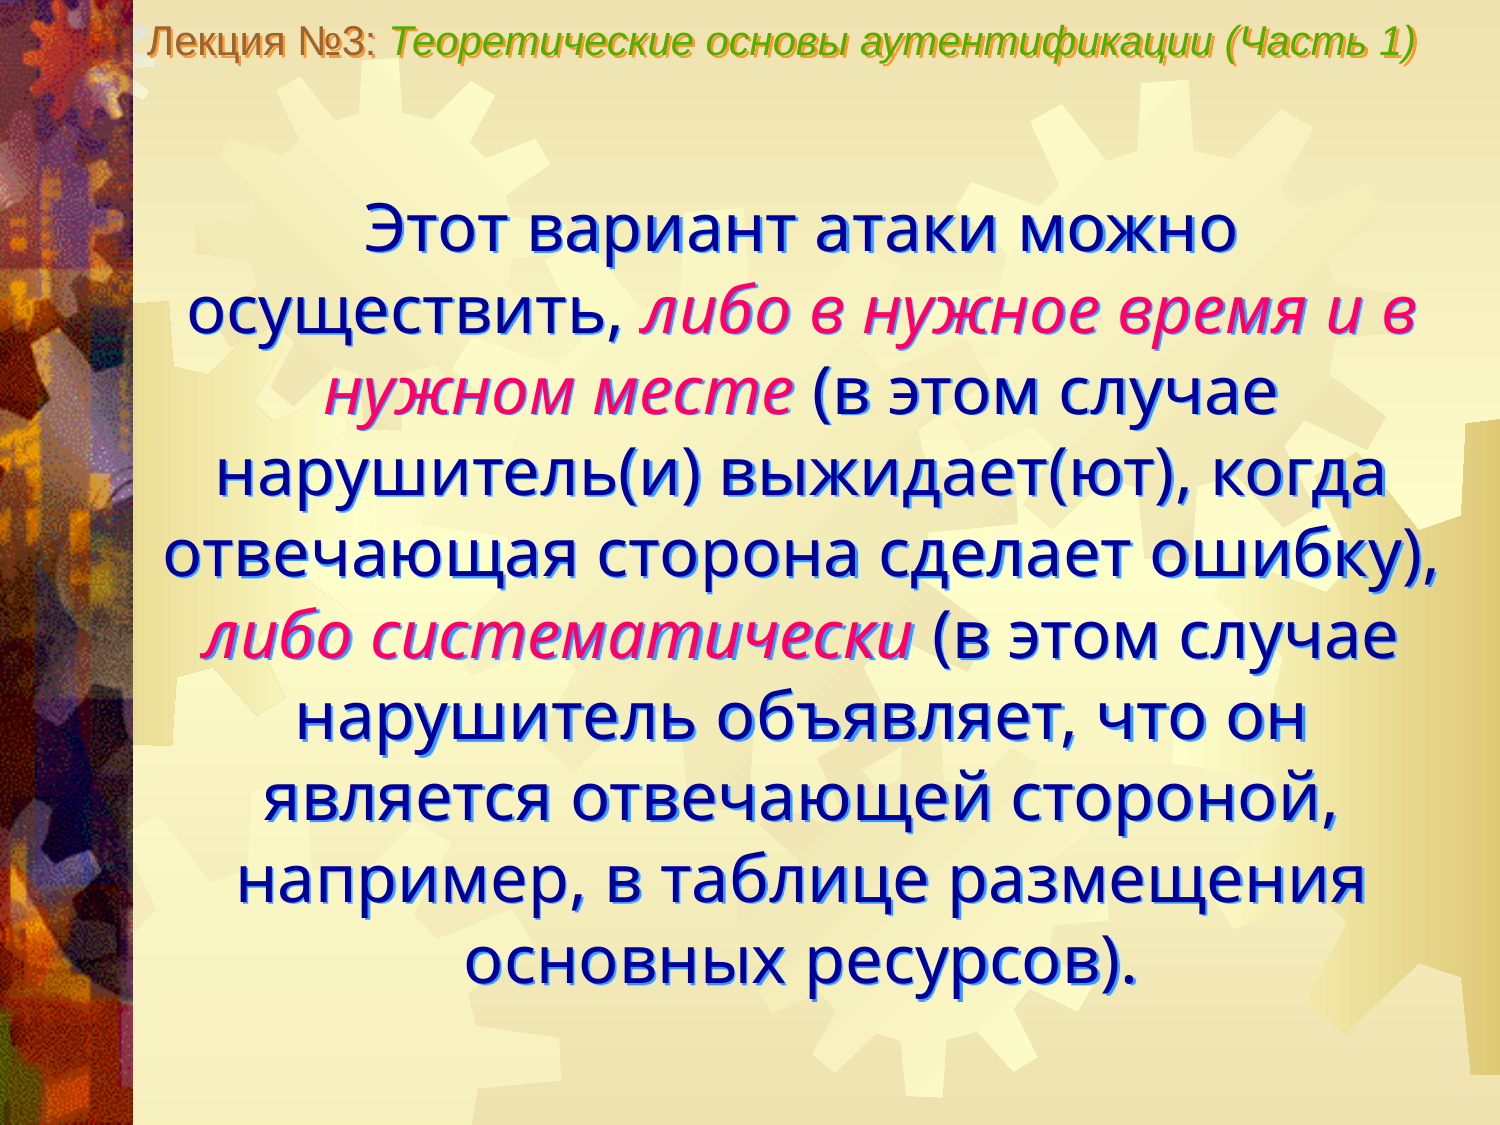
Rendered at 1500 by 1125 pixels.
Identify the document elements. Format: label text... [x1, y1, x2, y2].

text_box Этот вариант атаки можно осуществить, либо в нужное время и в нужном месте (в этом случае нарушитель(и) выжидает(ют), когда отвечающая сторона сделает ошибку), либо систематически (в этом случае нарушитель объявляет, что он является отвечающей стороной, например, в таблице размещения основных ресурсов). [152, 183, 1452, 997]
picture [0, 0, 133, 1125]
text_box Лекция №3: Теоретические основы аутентификации (Часть 1) [123, 19, 1500, 65]
